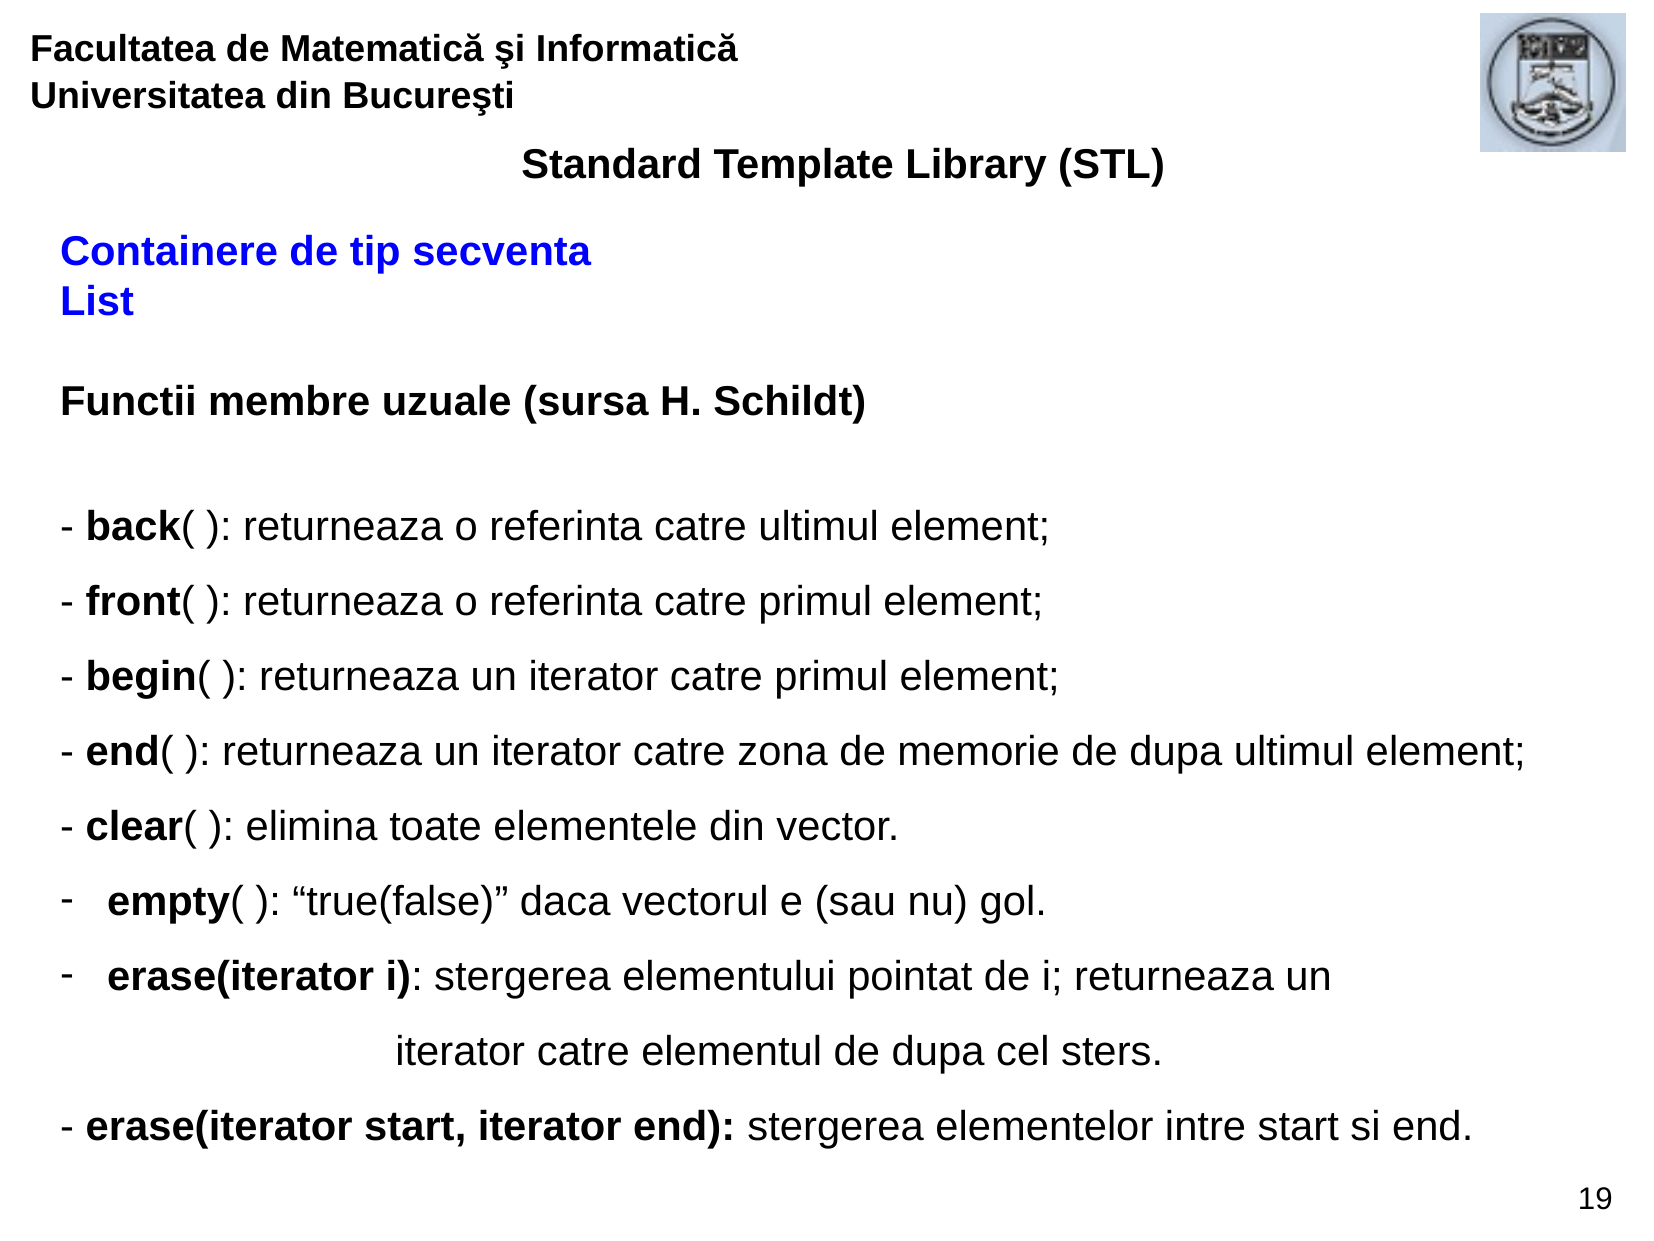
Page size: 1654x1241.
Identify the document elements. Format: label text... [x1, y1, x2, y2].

text_box Containere de tip secventa List Functii membre uzuale (sursa H. Schildt) - back( ): returneaza o referinta catre ultimul element; - front( ): returneaza o referinta catre primul element; - begin( ): returneaza un iterator catre primul element; - end( ): returneaza un iterator catre zona de memorie de dupa ultimul element; - clear( ): elimina toate elementele din vector. empty( ): “true(false)” daca vectorul e (sau nu) gol. erase(iterator i): stergerea elementului pointat de i; returneaza un iterator catre elementul de dupa cel sters. - erase(iterator start, iterator end): stergerea elementelor intre start si end. [45, 208, 1626, 1137]
text_box Standard Template Library (STL) [293, 135, 1394, 208]
picture [1480, 13, 1626, 152]
text_box Facultatea de Matematică şi Informatică Universitatea din Bucureşti [13, 13, 841, 122]
text_box 19 [1524, 1158, 1630, 1225]
